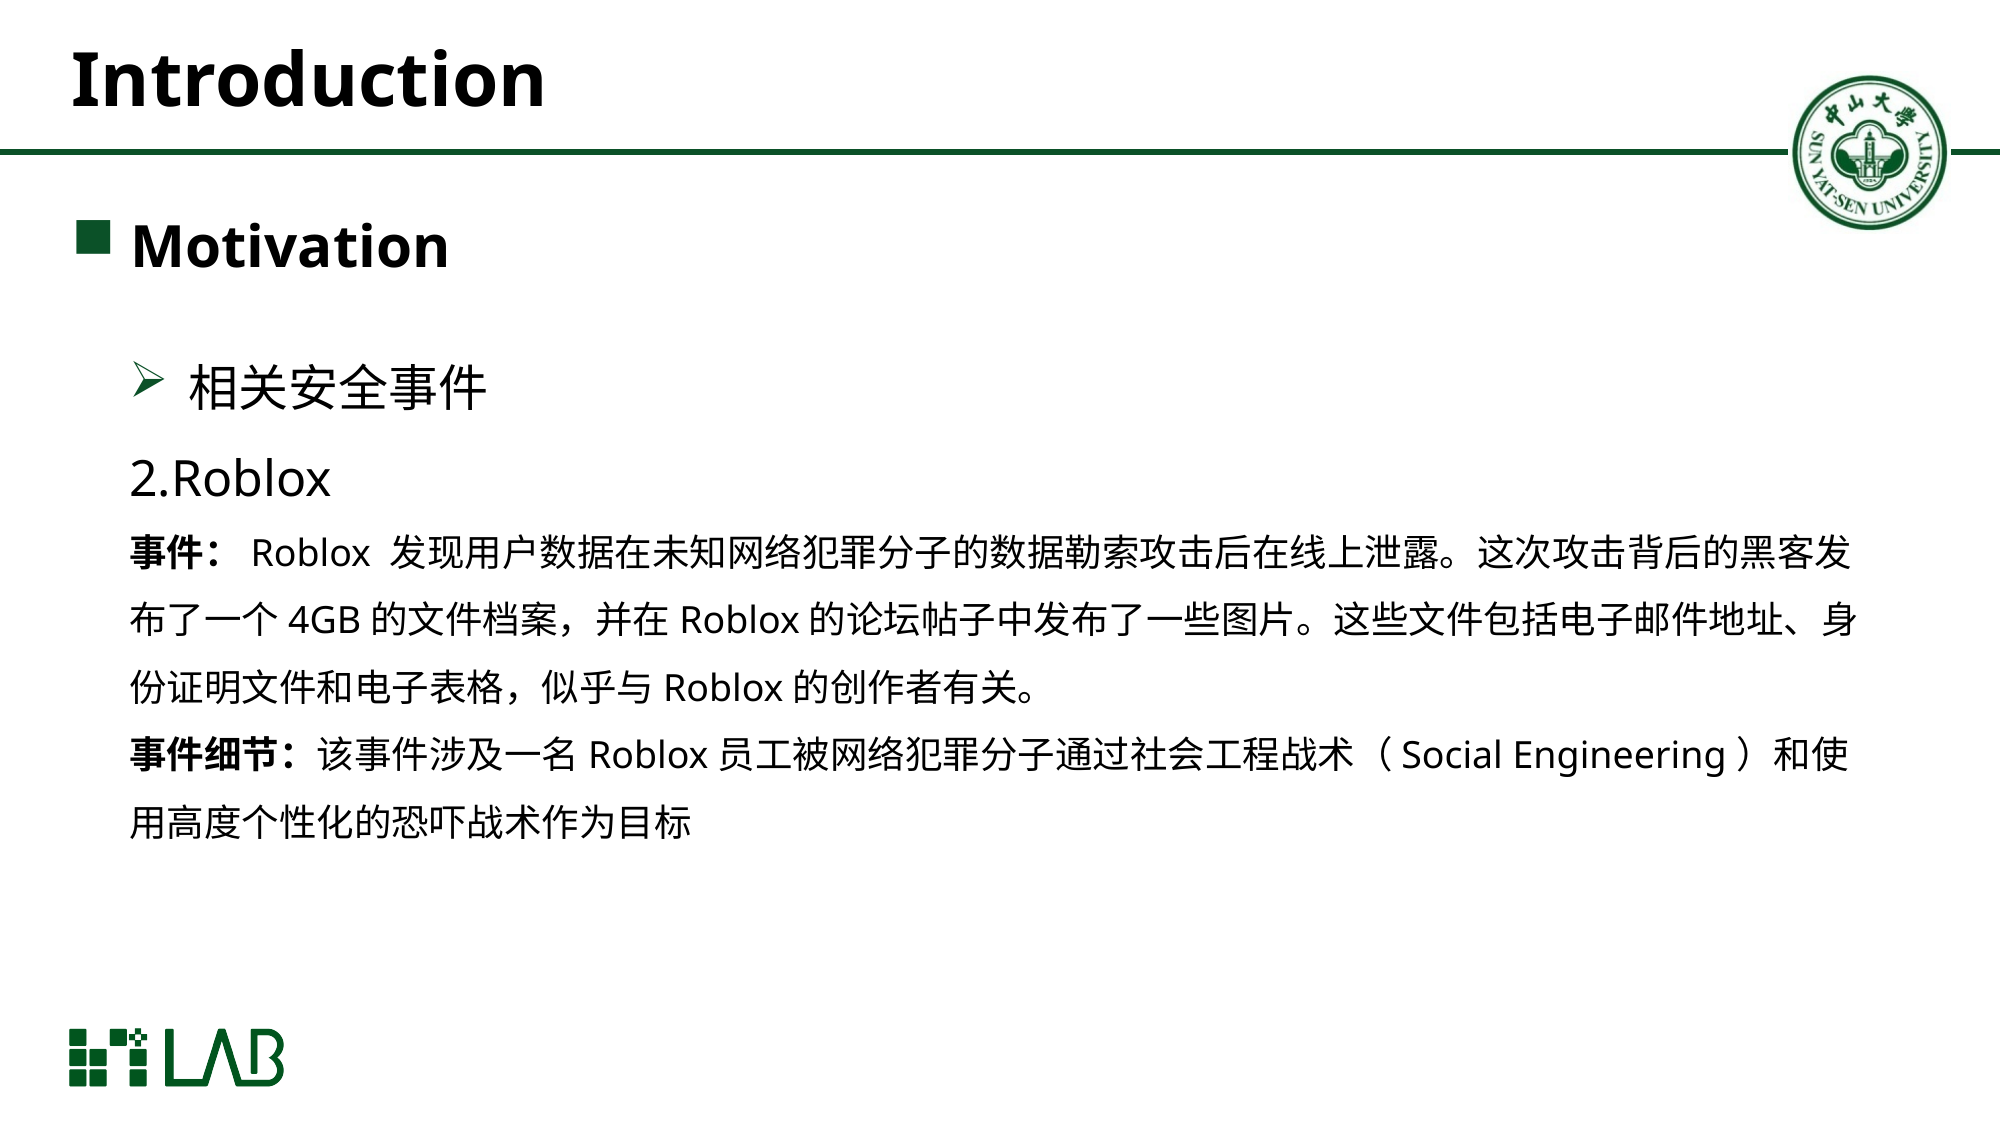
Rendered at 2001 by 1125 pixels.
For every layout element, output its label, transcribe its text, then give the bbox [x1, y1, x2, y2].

list 相关安全事件 2.Roblox 事件：Roblox 发现用户数据在未知网络犯罪分子的数据勒索攻击后在线上泄露。这次攻击背后的黑客发布了一个4GB的文件档案，并在Roblox的论坛帖子中发布了一些图片。这些文件包括电子邮件地址、身份证明文件和电子表格，似乎与Roblox的创作者有关。 事件细节：该事件涉及一名Roblox员工被网络犯罪分子通过社会工程战术（Social Engineering）和使用高度个性化的恐吓战术作为目标 [114, 318, 1895, 849]
picture [1788, 71, 1951, 234]
picture [49, 1018, 295, 1100]
title Introduction [56, 0, 1732, 153]
list Motivation [56, 201, 1895, 288]
